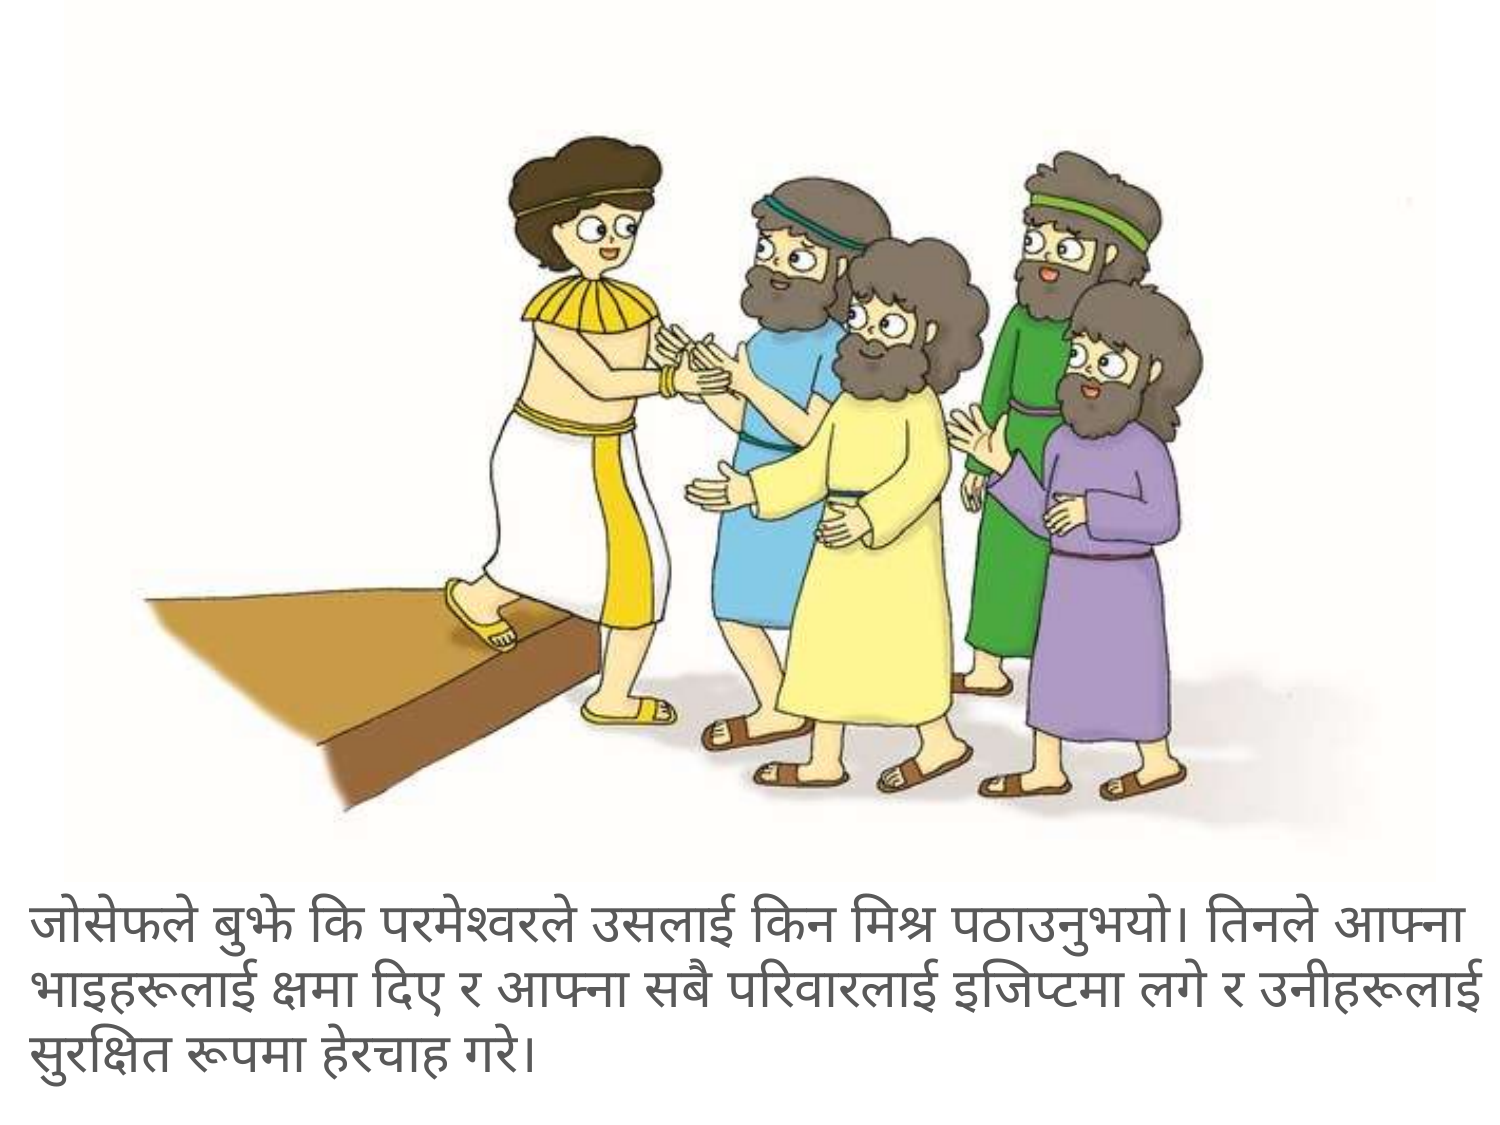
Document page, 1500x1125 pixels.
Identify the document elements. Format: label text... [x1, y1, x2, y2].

text_box जोसेफले बुझे कि परमेश्वरले उसलाई किन मिश्र पठाउनुभयो। तिनले आफ्ना भाइहरूलाई क्षमा दिए र आफ्ना सबै परिवारलाई इजिप्टमा लगे र उनीहरूलाई सुरक्षित रूपमा हेरचाह गरे। [14, 881, 1500, 1091]
picture [64, 0, 1436, 882]
